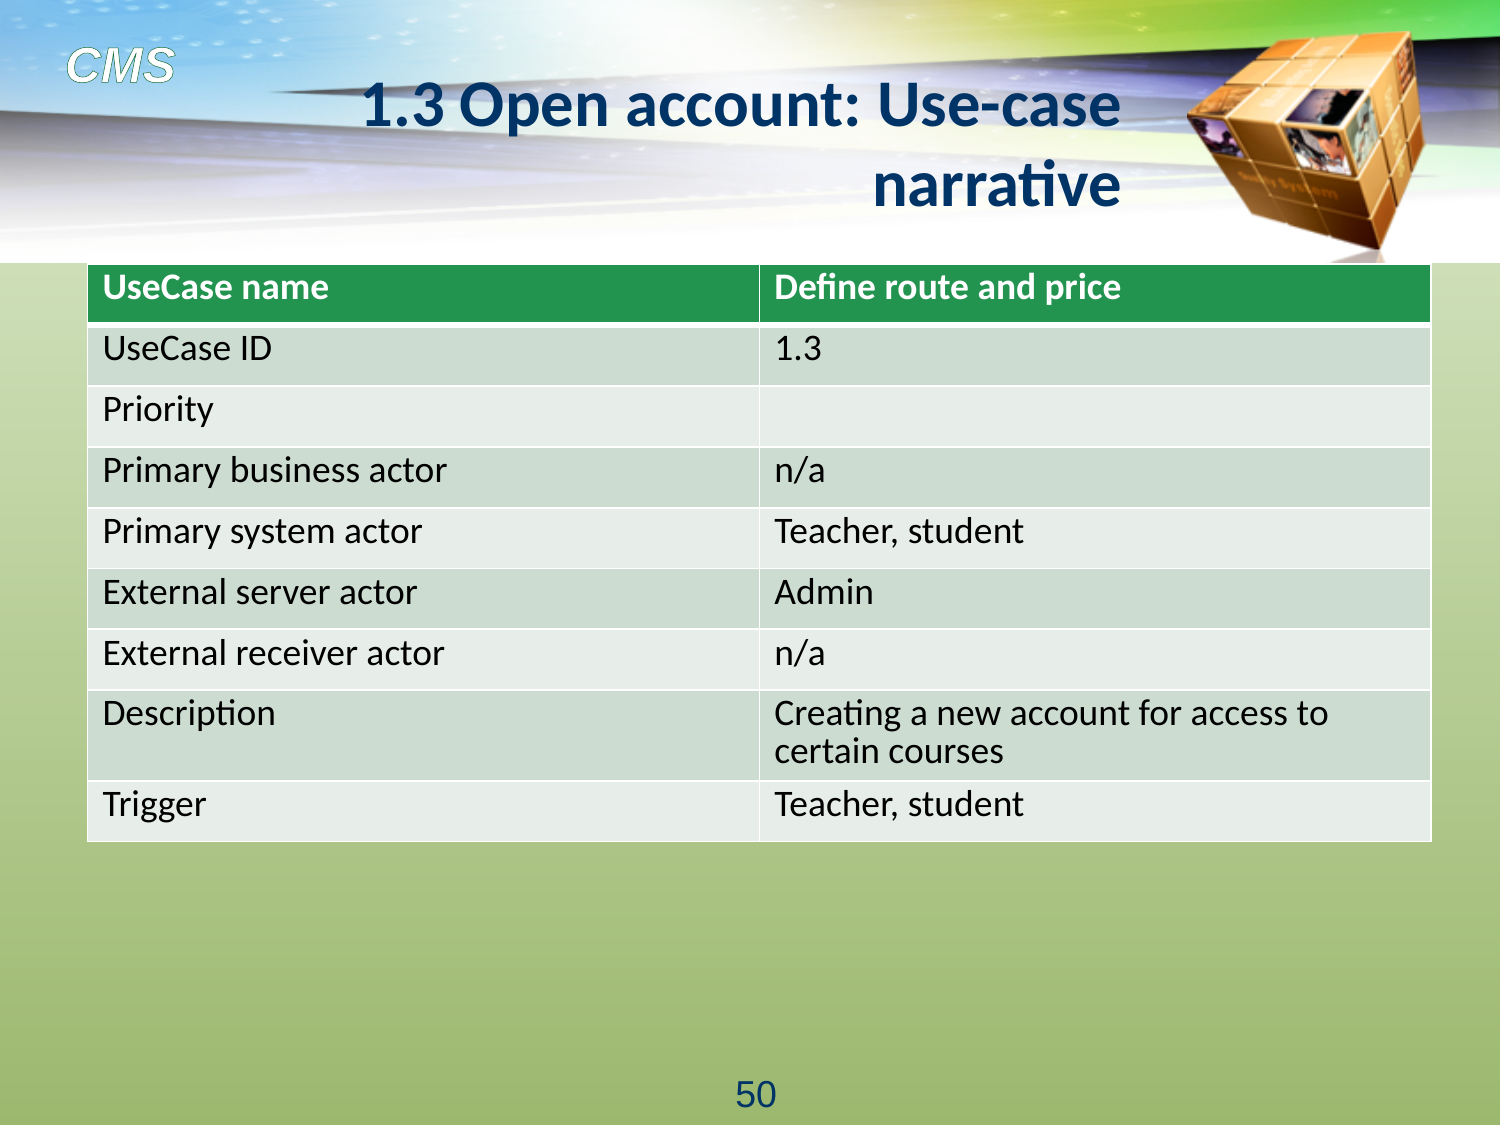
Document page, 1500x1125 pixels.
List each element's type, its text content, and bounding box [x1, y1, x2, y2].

table_cell External receiver actor [88, 630, 759, 689]
table_cell Admin [760, 569, 1430, 628]
table_cell Trigger [88, 782, 759, 841]
table_cell Priority [88, 387, 759, 446]
slide_number 50 [687, 1062, 826, 1106]
table_header Define route and price [760, 265, 1430, 322]
table_cell UseCase ID [88, 328, 759, 385]
picture [0, 0, 1500, 263]
table_cell External server actor [88, 569, 759, 628]
table_cell Creating a new account for access to certain courses [760, 691, 1430, 780]
table_cell Primary system actor [88, 509, 759, 568]
table_cell n/a [760, 630, 1430, 689]
table_header UseCase name [88, 265, 759, 322]
table_cell Teacher, student [760, 509, 1430, 568]
table_cell Description [88, 691, 759, 780]
table_cell n/a [760, 448, 1430, 507]
table_cell 1.3 [760, 328, 1430, 385]
table_cell Primary business actor [88, 448, 759, 507]
table_cell Teacher, student [760, 782, 1430, 841]
title 1.3 Open account: Use-case narrative [87, 99, 1138, 181]
table_cell [760, 387, 1430, 446]
